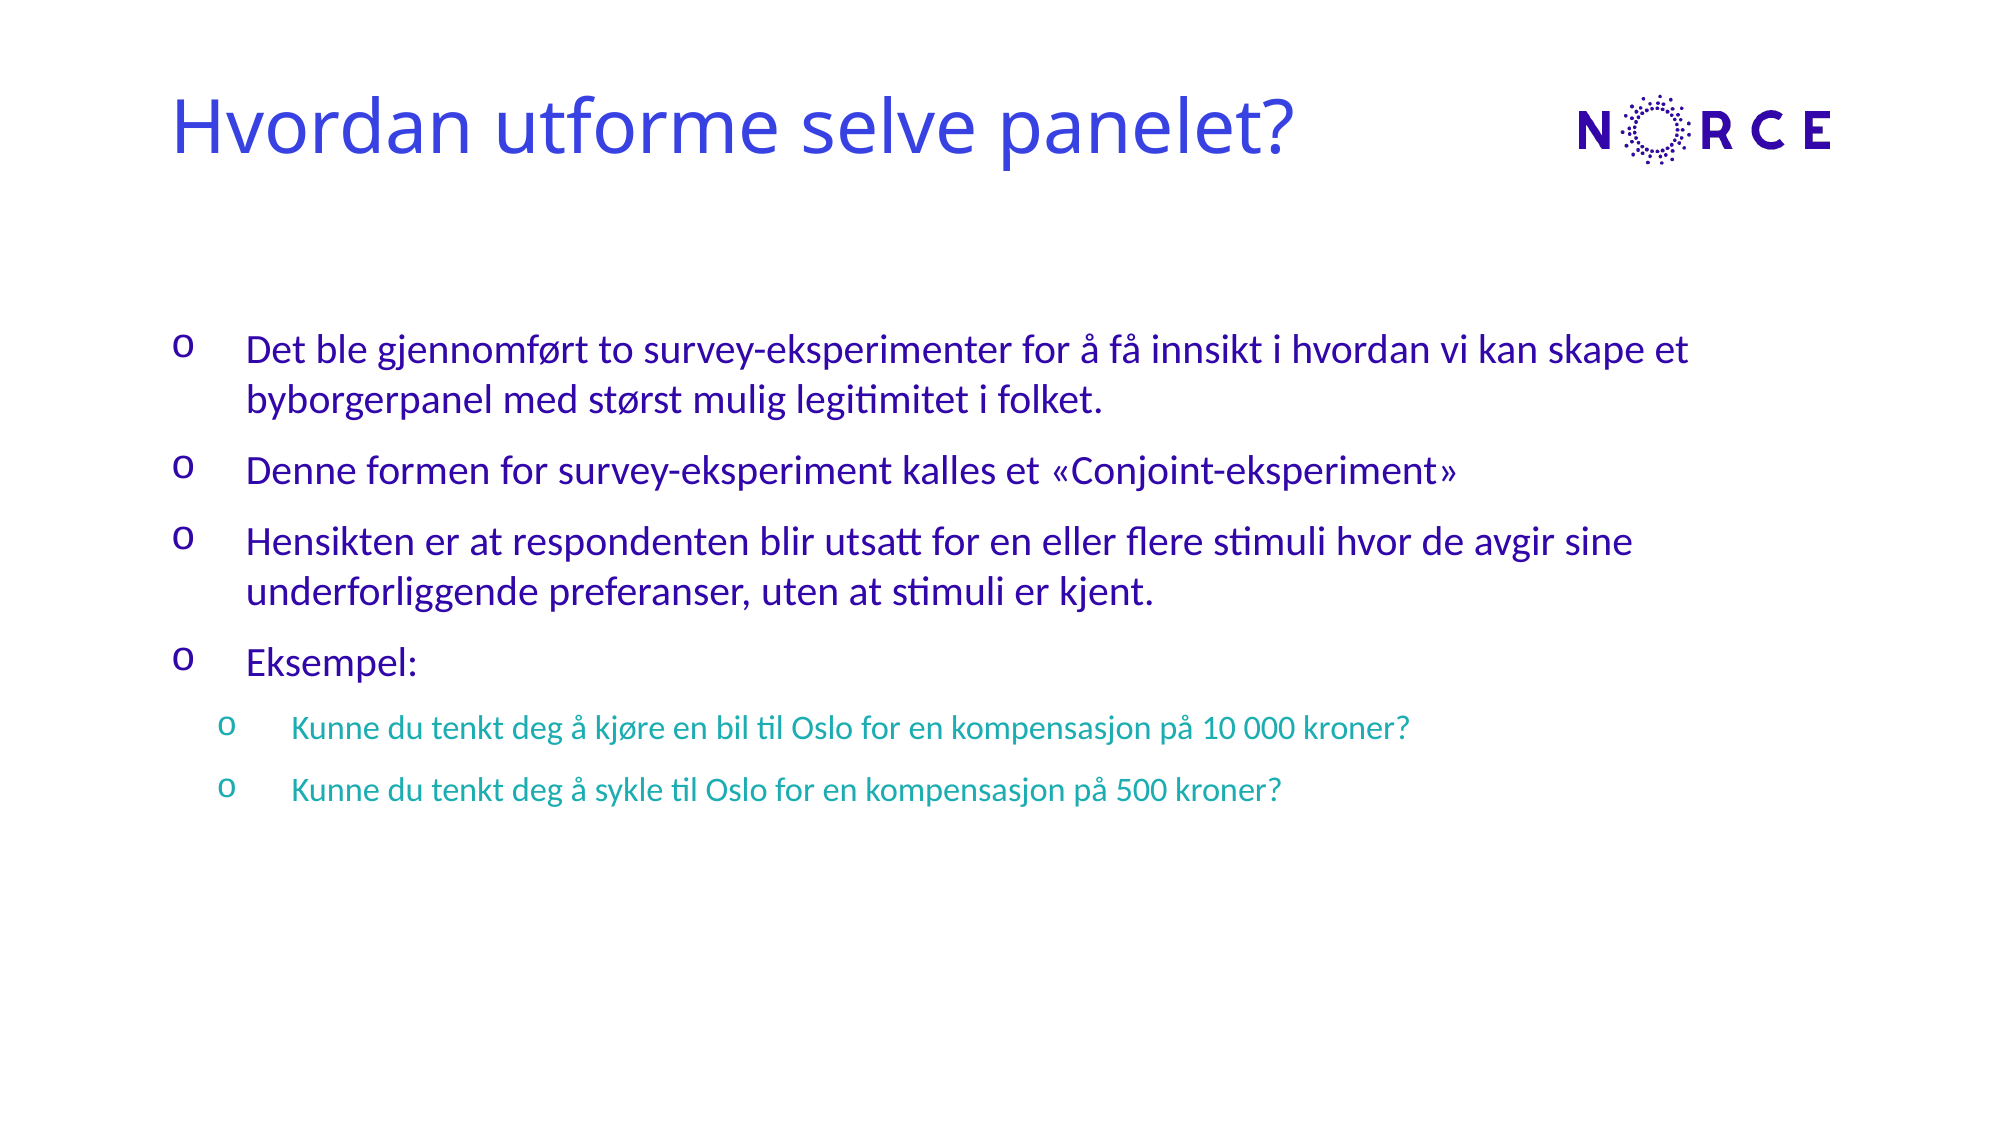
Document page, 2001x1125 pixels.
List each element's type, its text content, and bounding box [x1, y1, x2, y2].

title Hvordan utforme selve panelet? [170, 88, 1321, 233]
list Det ble gjennomført to survey-eksperimenter for å få innsikt i hvordan vi kan skape et byborgerpanel med størst mulig legitimitet i folket. Denne formen for survey-eksperiment kalles et «Conjoint-eksperiment» Hensikten er at respondenten blir utsatt for en eller flere stimuli hvor de avgir sine underforliggende preferanser, uten at stimuli er kjent. Eksempel: Kunne du tenkt deg å kjøre en bil til Oslo for en kompensasjon på 10 000 kroner? Kunne du tenkt deg å sykle til Oslo for en kompensasjon på 500 kroner? [170, 321, 1831, 976]
picture [1574, 0, 2000, 169]
